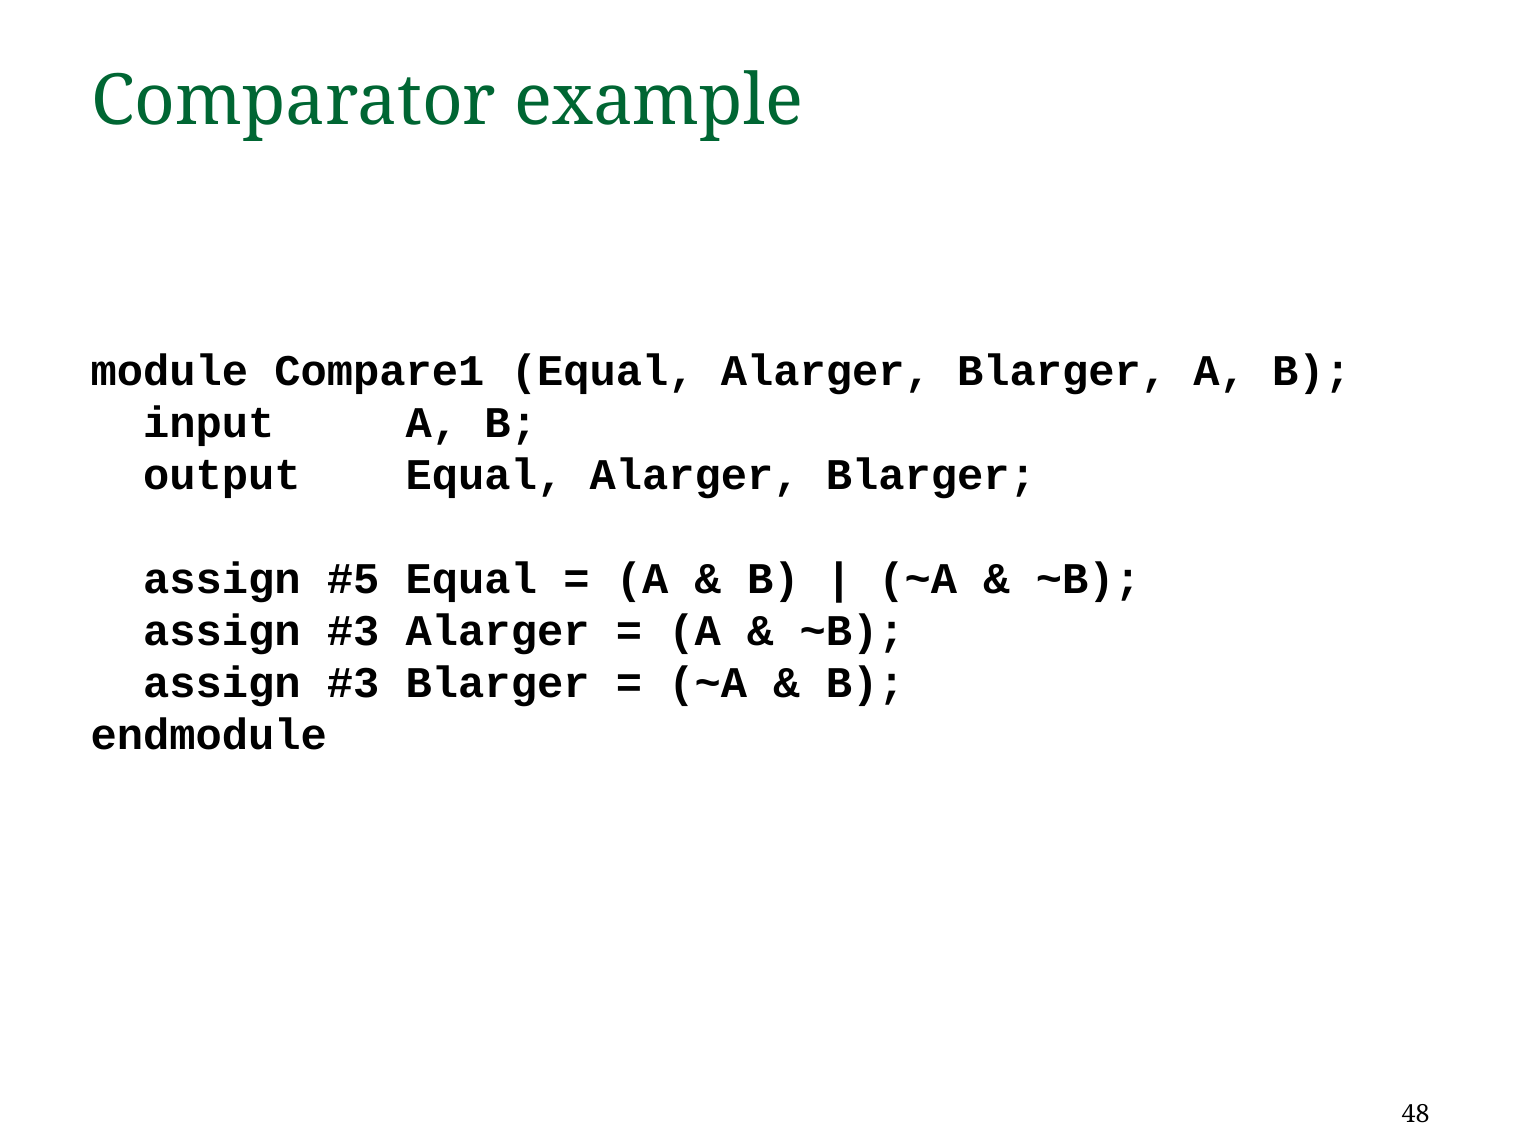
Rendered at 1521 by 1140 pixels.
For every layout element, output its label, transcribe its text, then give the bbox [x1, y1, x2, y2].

slide_number 48 [1089, 1062, 1445, 1140]
text_box module Compare1 (Equal, Alarger, Blarger, A, B); input A, B; output Equal, Alarger, Blarger; assign #5 Equal = (A & B) | (~A & ~B); assign #3 Alarger = (A & ~B); assign #3 Blarger = (~A & B); endmodule [87, 337, 1413, 932]
title Comparator example [75, 45, 1446, 236]
